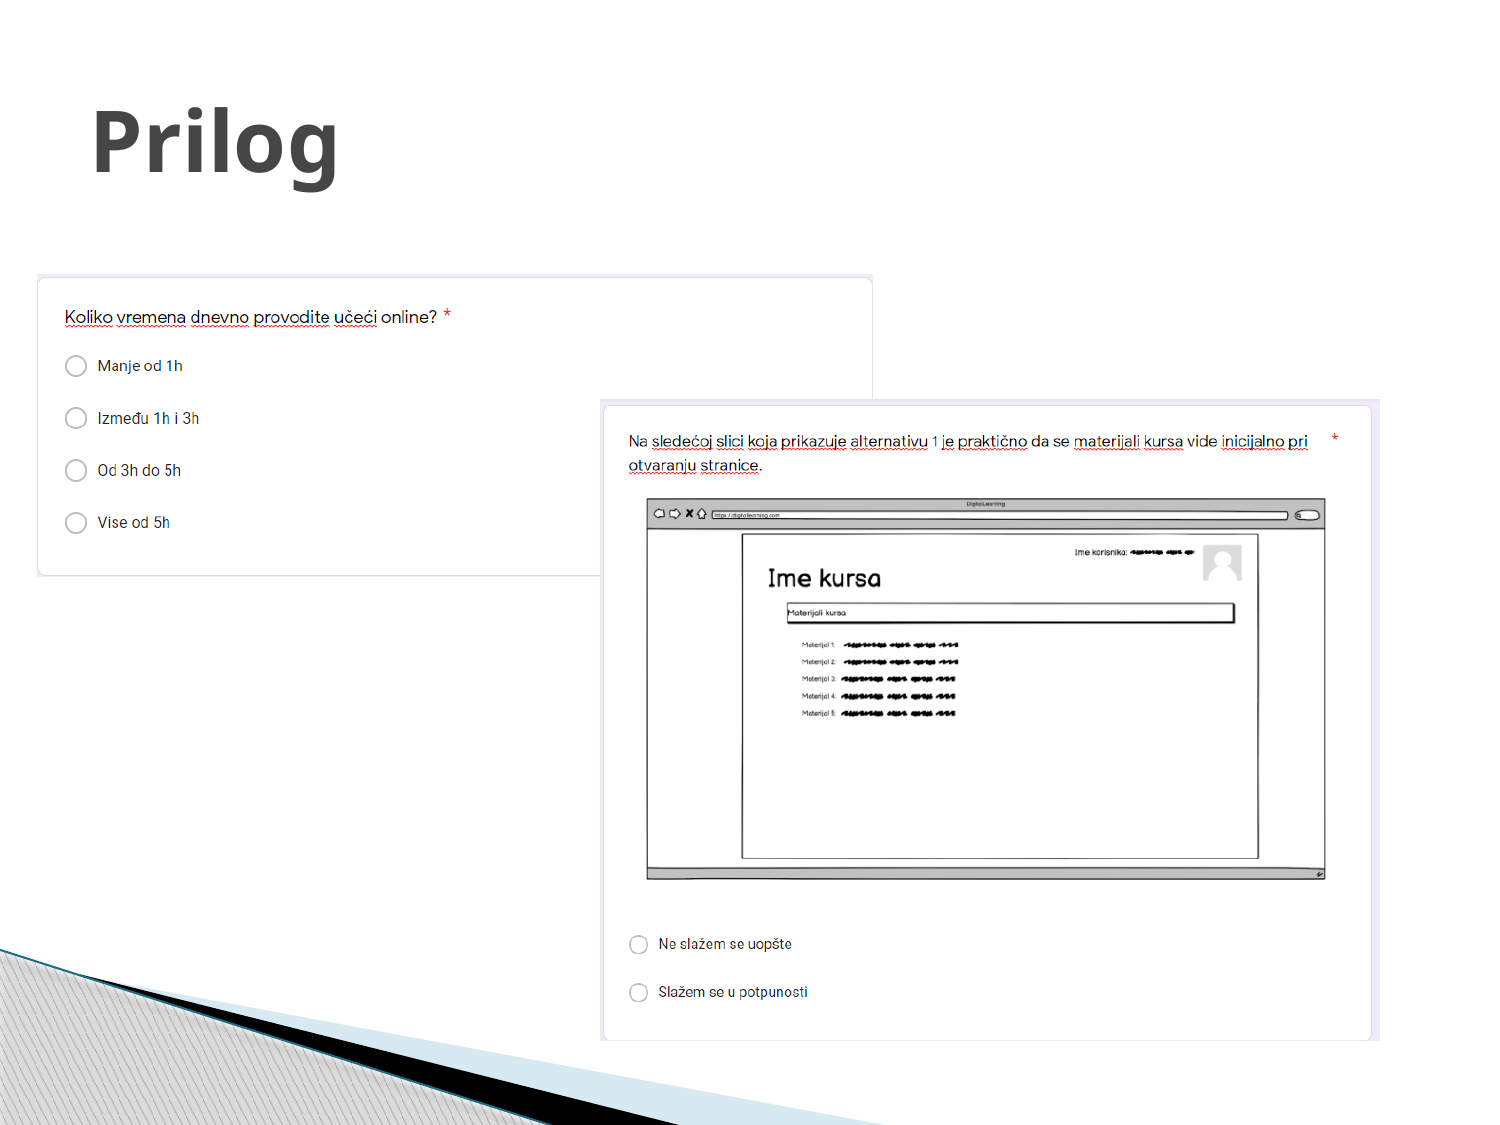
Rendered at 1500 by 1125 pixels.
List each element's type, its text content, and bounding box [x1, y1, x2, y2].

title Prilog [75, 45, 1425, 233]
picture [599, 399, 1380, 1041]
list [37, 274, 873, 577]
